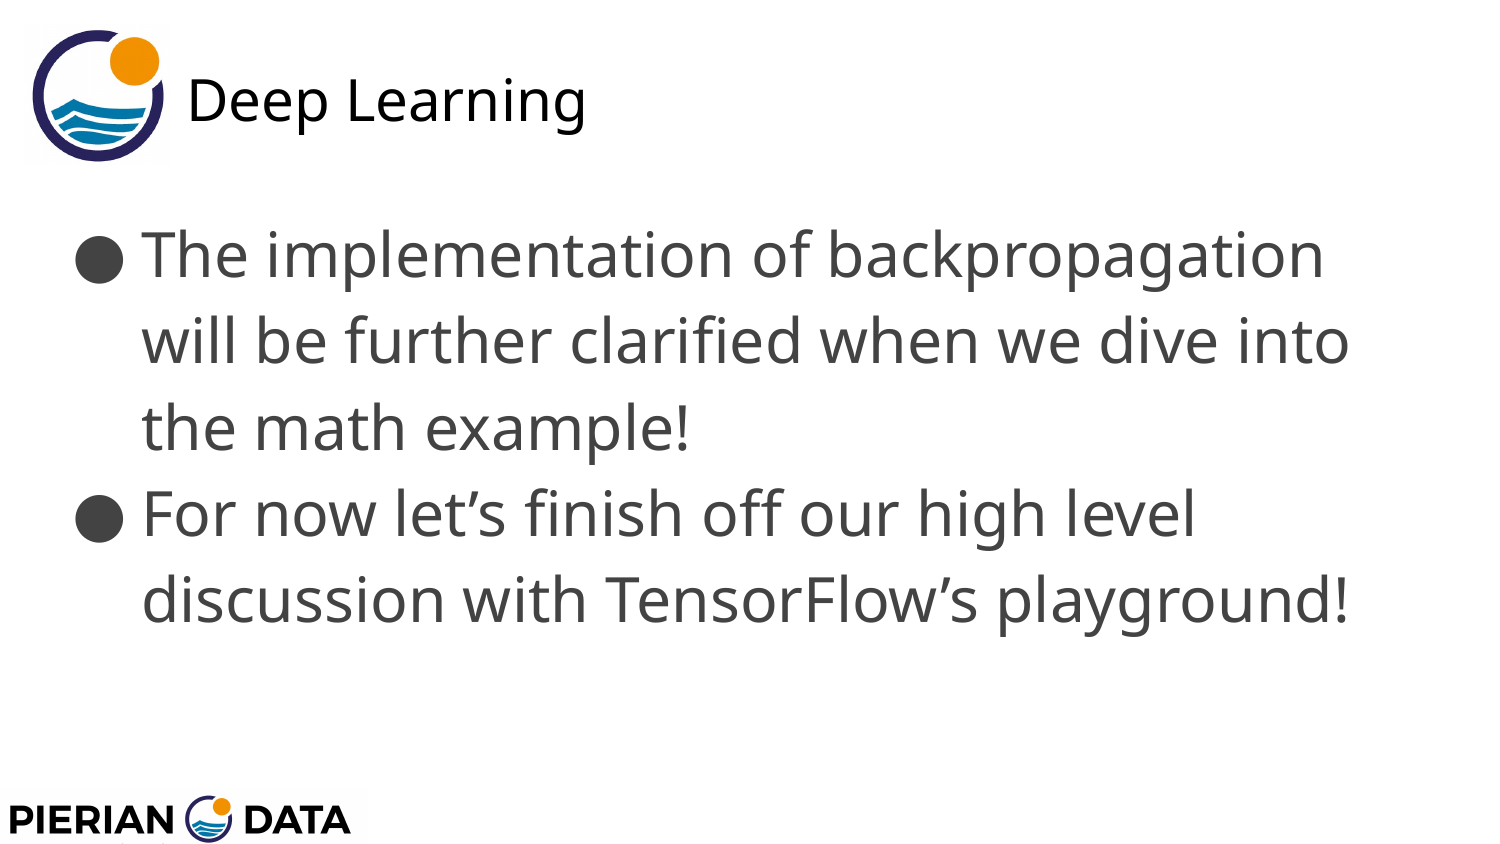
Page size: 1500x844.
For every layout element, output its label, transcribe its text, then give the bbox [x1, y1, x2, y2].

title Deep Learning [176, 48, 1449, 143]
picture [24, 24, 172, 167]
picture [0, 787, 368, 844]
list The implementation of backpropagation will be further clarified when we dive into the math example! For now let’s finish off our high level discussion with TensorFlow’s playground! [51, 189, 1449, 750]
